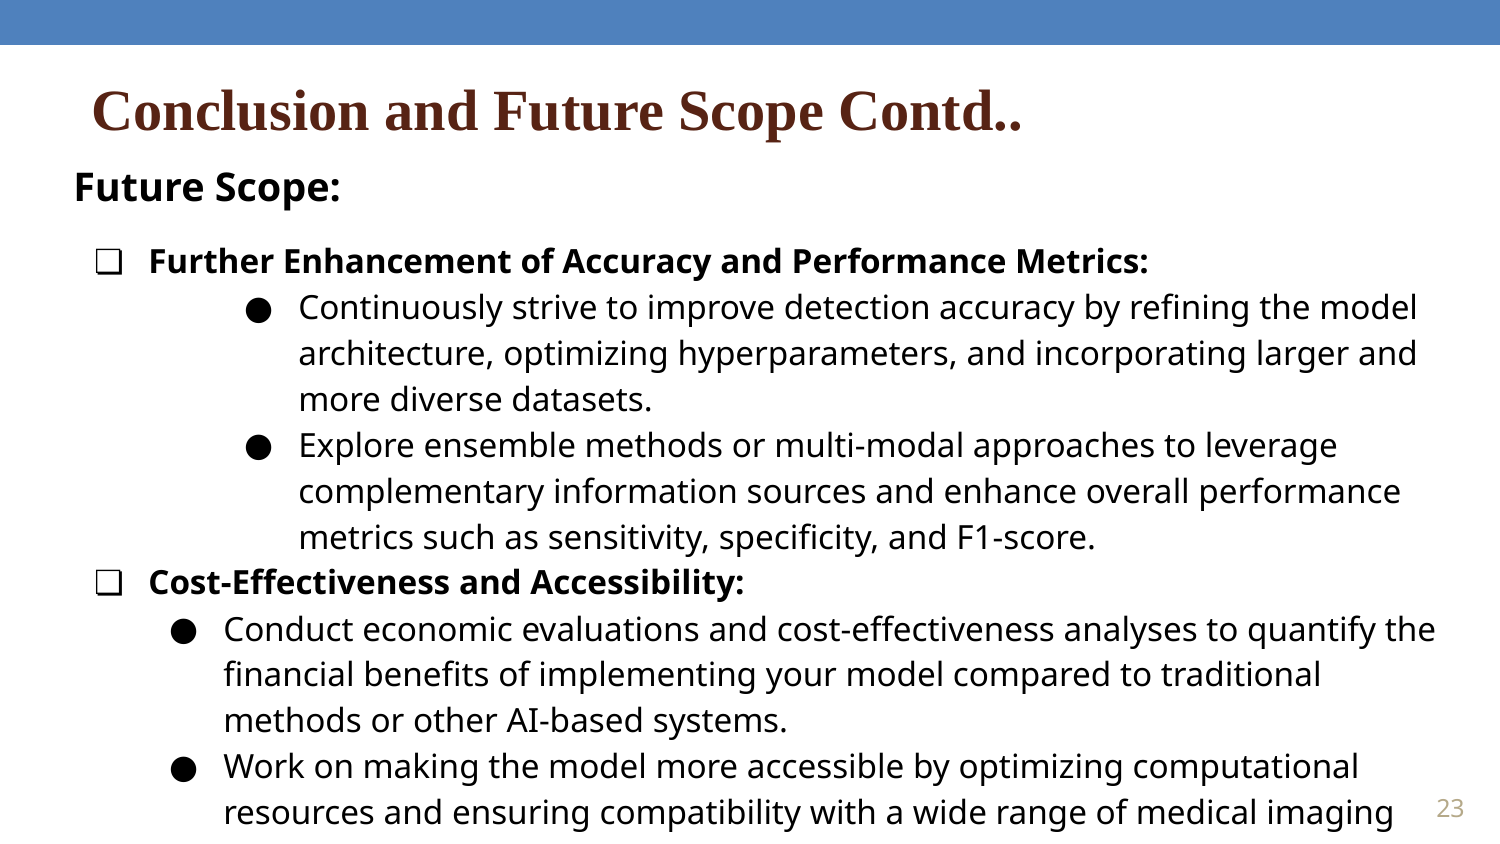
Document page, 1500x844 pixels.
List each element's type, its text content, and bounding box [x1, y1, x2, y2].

text_box ‹#› [1413, 775, 1488, 835]
text_box Future Scope: Further Enhancement of Accuracy and Performance Metrics: Continuously strive to improve detection accuracy by refining the model architecture, optimizing hyperparameters, and incorporating larger and more diverse datasets. Explore ensemble methods or multi-modal approaches to leverage complementary information sources and enhance overall performance metrics such as sensitivity, specificity, and F1-score. Cost-Effectiveness and Accessibility: Conduct economic evaluations and cost-effectiveness analyses to quantify the financial benefits of implementing your model compared to traditional methods or other AI-based systems. Work on making the model more accessible by optimizing computational resources and ensuring compatibility with a wide range of medical imaging equipment and facilities. [58, 147, 1466, 844]
text_box Conclusion and Future Scope Contd.. [76, 46, 1466, 147]
